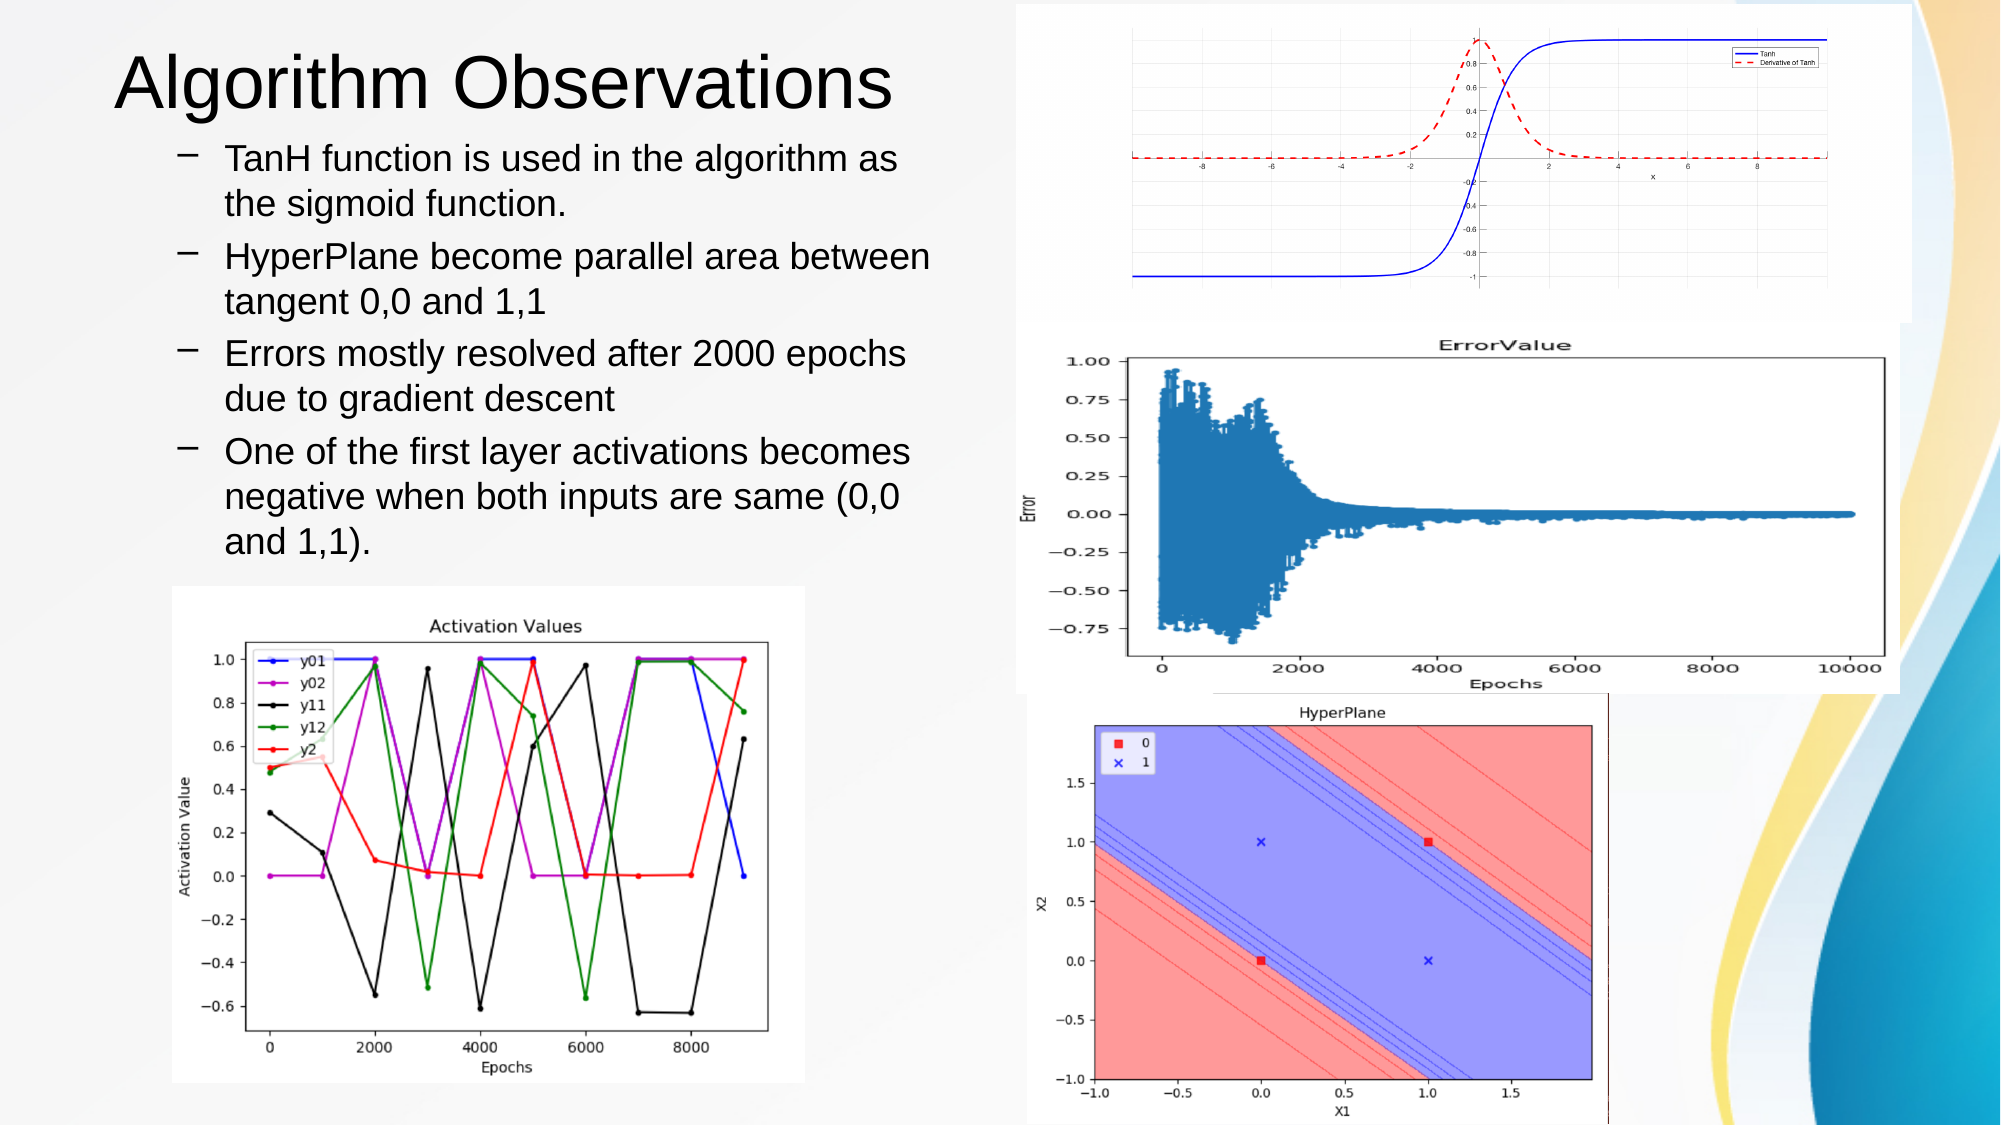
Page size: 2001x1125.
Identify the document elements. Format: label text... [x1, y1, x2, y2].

list TanH function is used in the algorithm as the sigmoid function. HyperPlane become parallel area between tangent 0,0 and 1,1 Errors mostly resolved after 2000 epochs due to gradient descent One of the first layer activations becomes negative when both inputs are same (0,0 and 1,1). [87, 126, 972, 940]
picture [0, 0, 2001, 1125]
title Algorithm Observations [99, 30, 1016, 127]
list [1027, 693, 1609, 1124]
